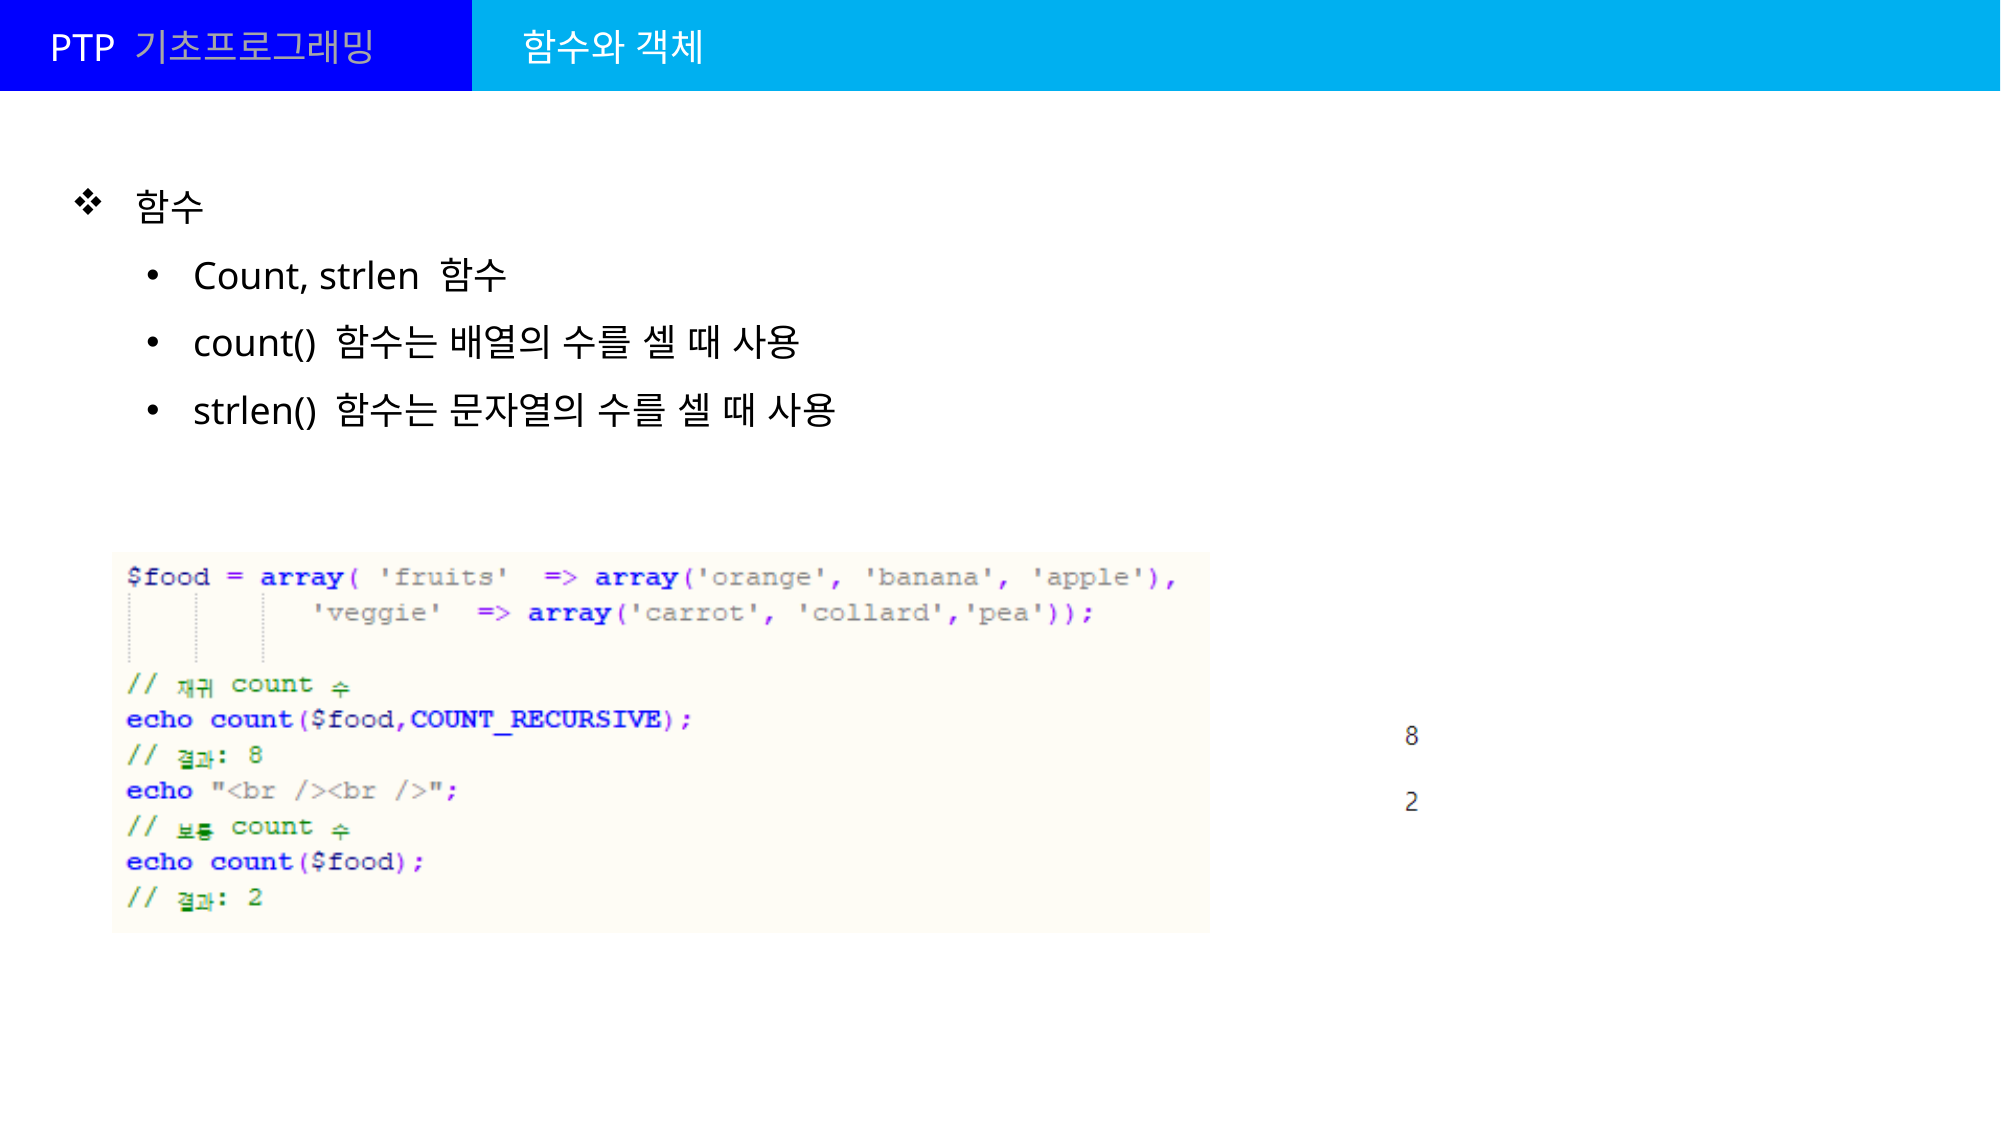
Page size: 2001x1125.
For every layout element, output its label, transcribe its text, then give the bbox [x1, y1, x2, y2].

picture [112, 552, 1210, 933]
picture [1402, 709, 1534, 844]
text_box 함수 Count, strlen 함수 count() 함수는 배열의 수를 셀 때 사용 strlen() 함수는 문자열의 수를 셀 때 사용 [56, 154, 1978, 440]
text_box 함수와 객체 [507, 16, 721, 77]
text_box PTP 기초프로그래밍 [34, 16, 392, 77]
